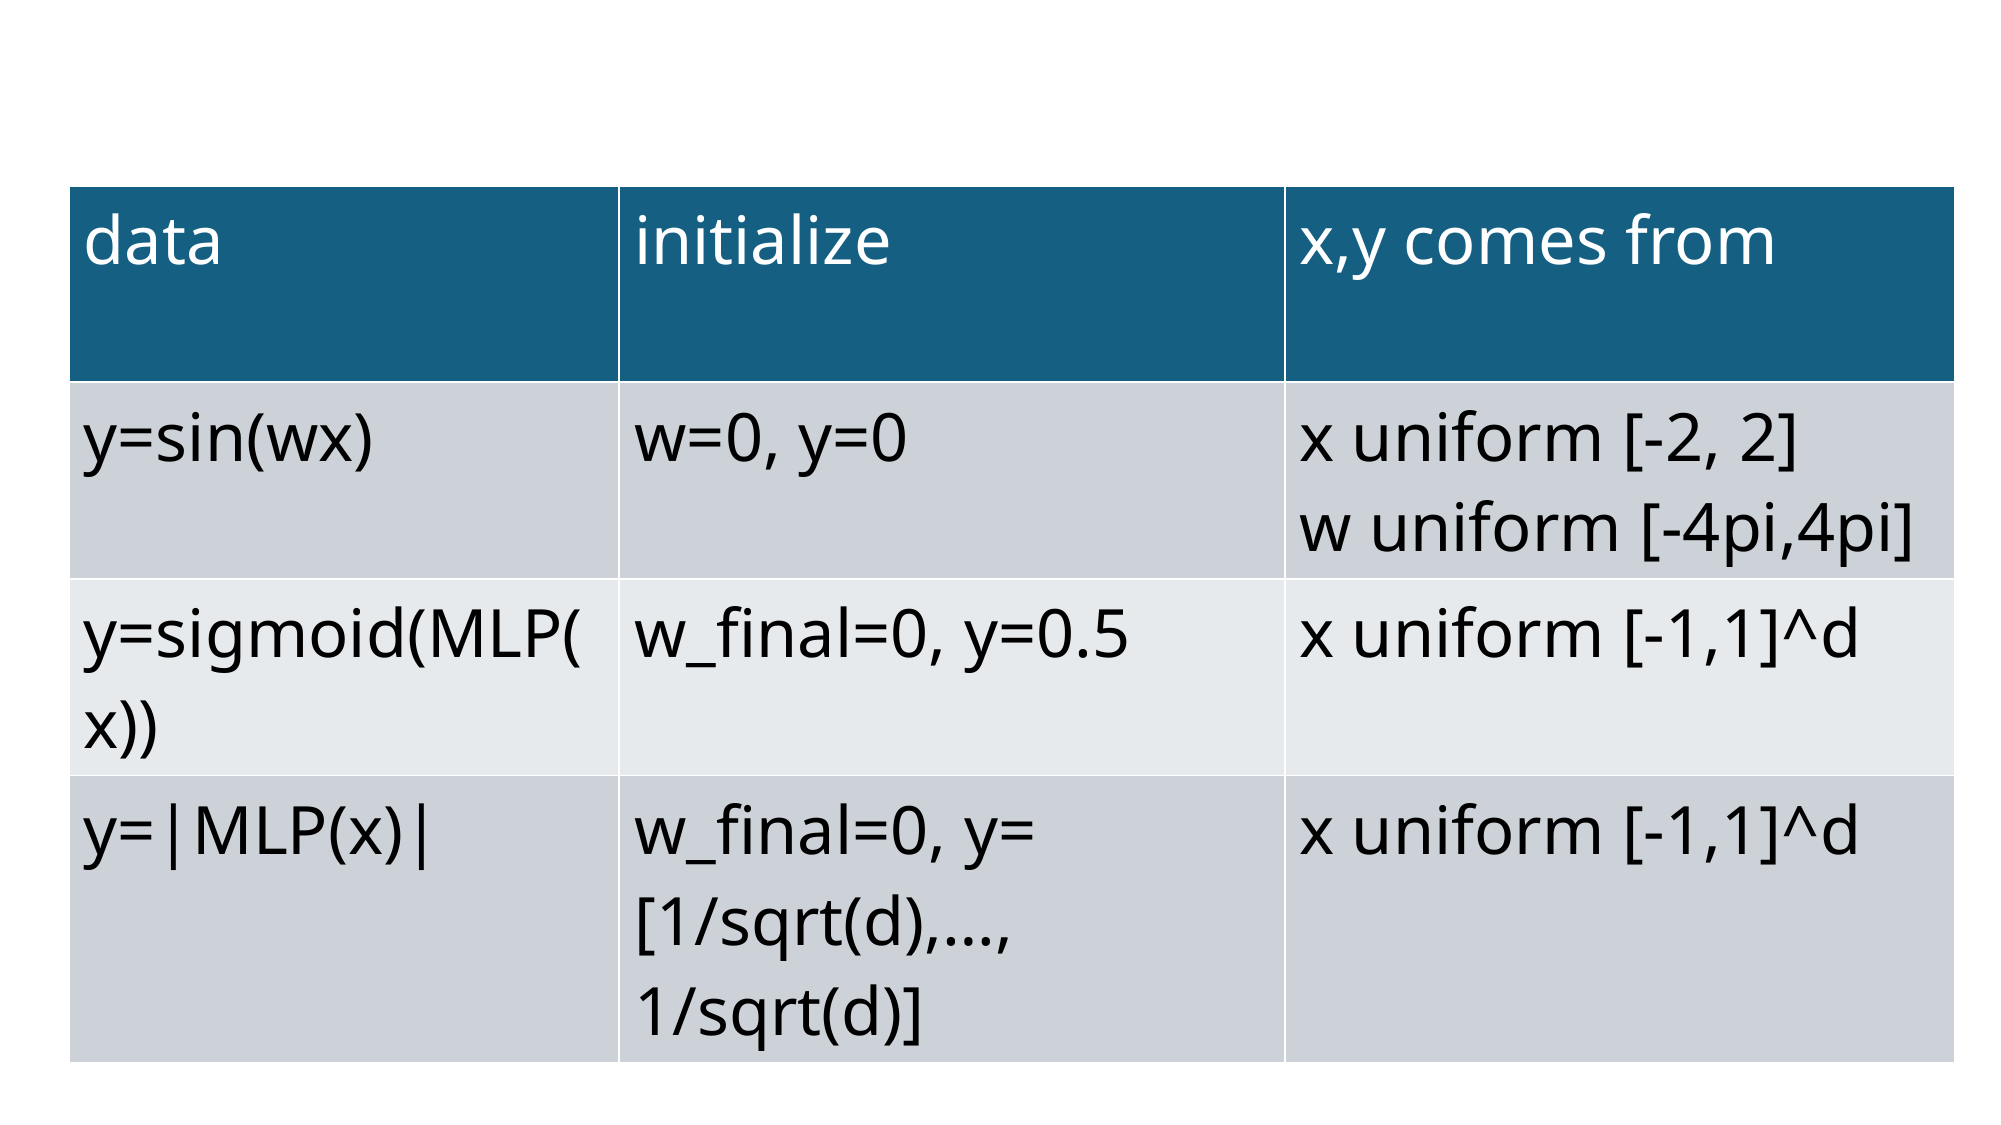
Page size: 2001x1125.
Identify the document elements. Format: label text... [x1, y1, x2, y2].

table_cell y=|MLP(x)| [70, 776, 618, 1062]
table_cell w_final=0, y= [1/sqrt(d),…, 1/sqrt(d)] [620, 776, 1284, 1062]
table_cell x uniform [-1,1]^d [1286, 580, 1954, 775]
table_cell y=sigmoid(MLP(x)) [70, 580, 618, 775]
table_cell w_final=0, y=0.5 [620, 580, 1284, 775]
table_header x,y comes from [1286, 187, 1954, 381]
table_header data [70, 187, 618, 381]
table_cell w=0, y=0 [620, 383, 1284, 578]
table_header initialize [620, 187, 1284, 381]
table_cell y=sin(wx) [70, 383, 618, 578]
table_cell x uniform [-2, 2] w uniform [-4pi,4pi] [1286, 383, 1954, 578]
table_cell x uniform [-1,1]^d [1286, 776, 1954, 1062]
